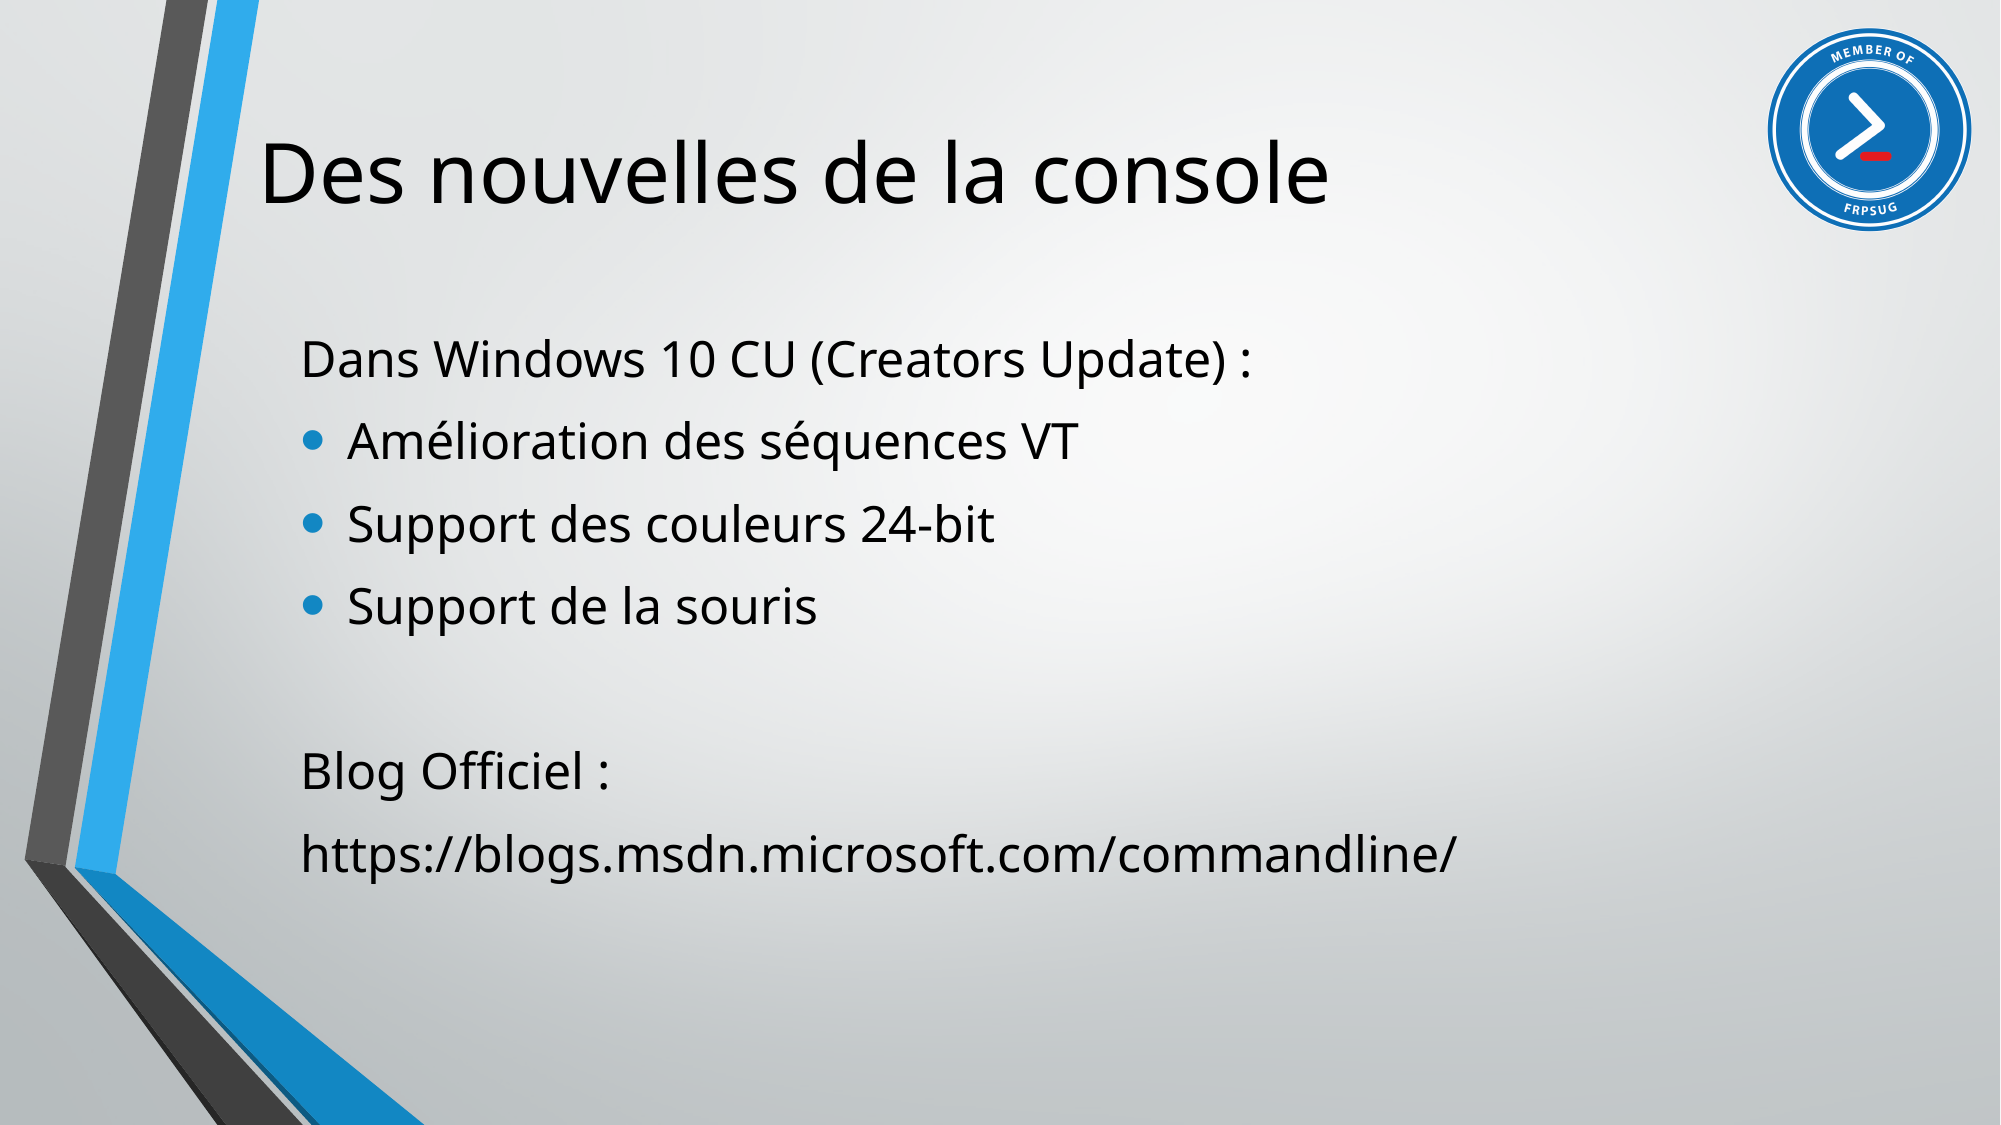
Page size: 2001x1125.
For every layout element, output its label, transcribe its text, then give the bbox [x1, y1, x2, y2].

title Des nouvelles de la console [243, 76, 1887, 365]
picture [1767, 20, 1972, 236]
list Dans Windows 10 CU (Creators Update) : Amélioration des séquences VT Support des couleurs 24-bit Support de la souris Blog Officiel : https://blogs.msdn.microsoft.com/commandline/ [285, 291, 1930, 918]
